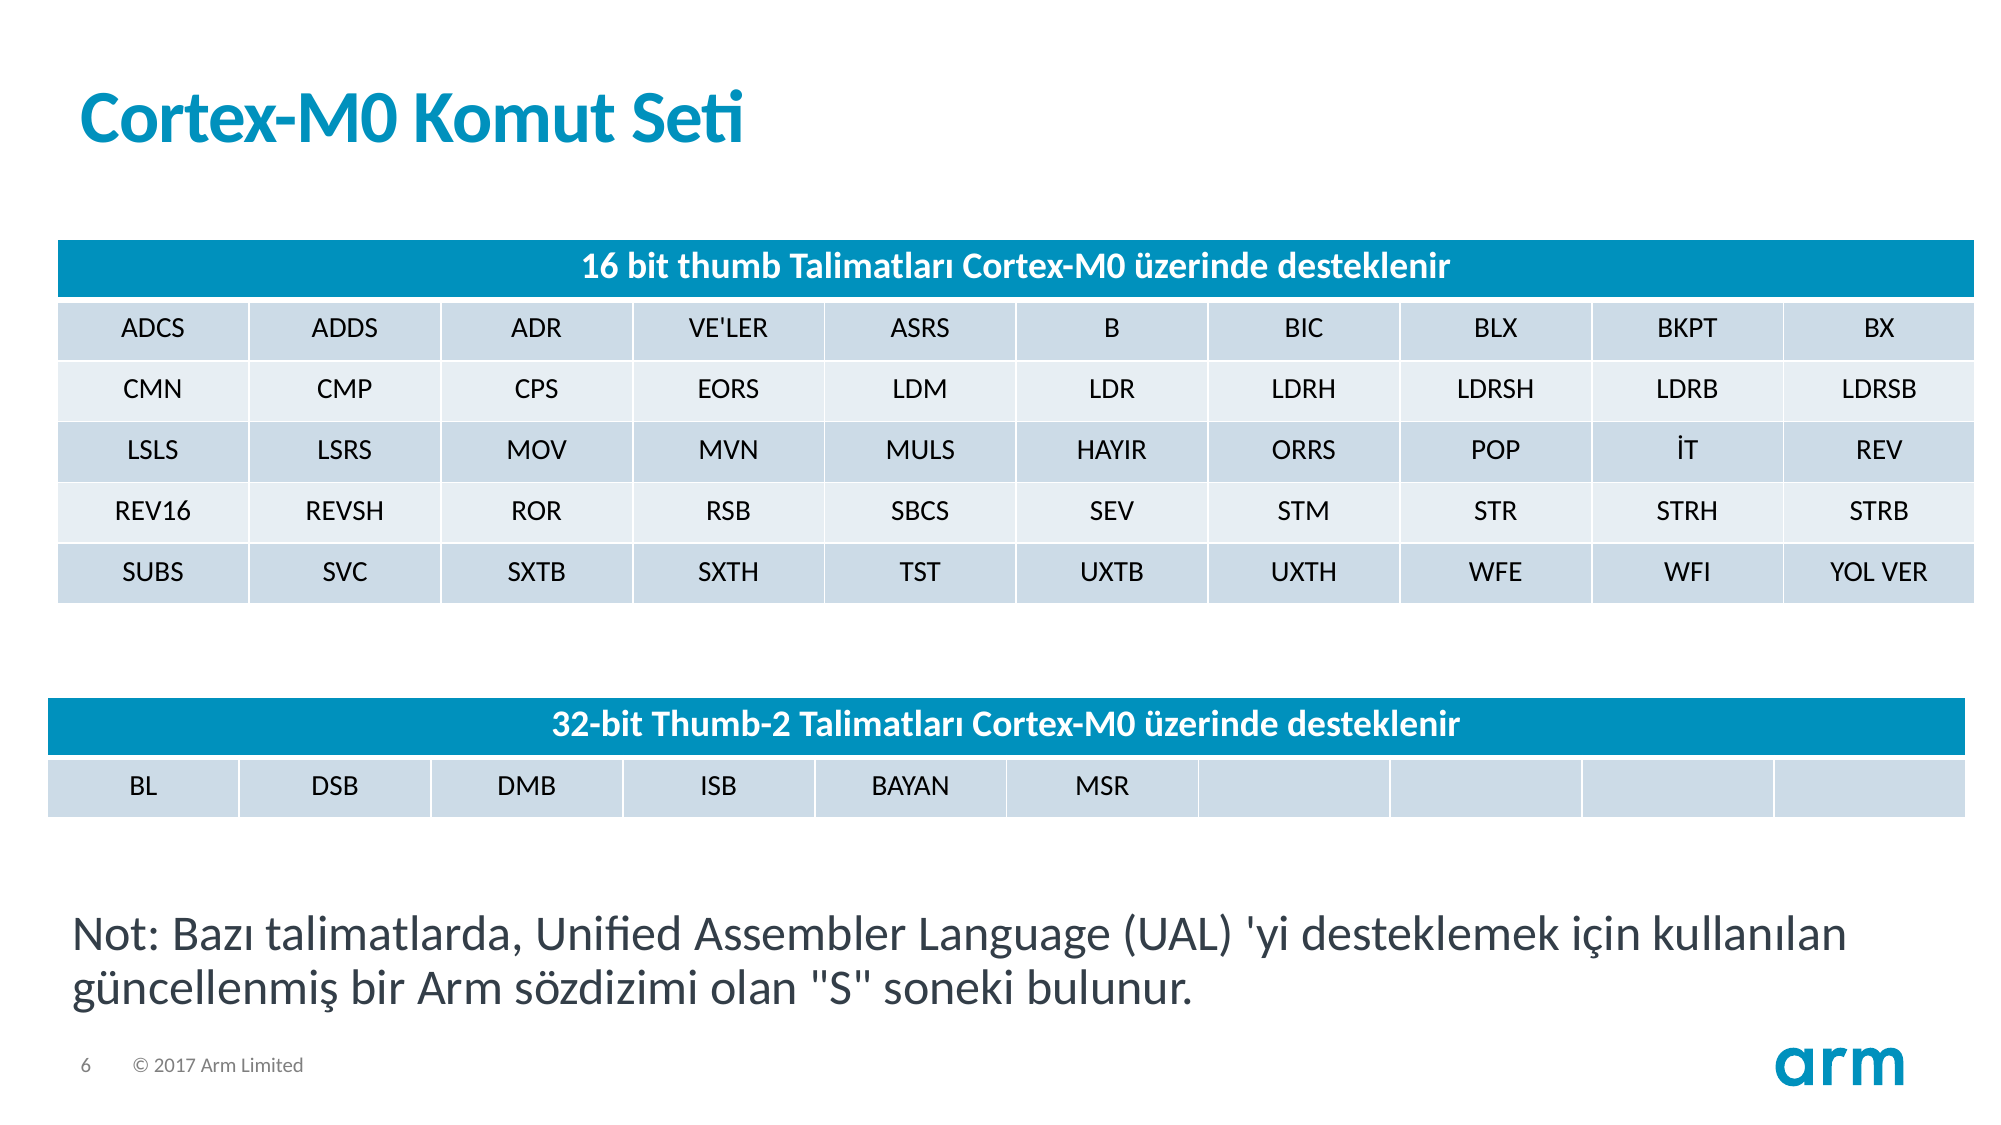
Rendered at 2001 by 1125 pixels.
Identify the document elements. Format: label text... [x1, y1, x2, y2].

table_cell ROR [442, 483, 632, 542]
table_cell CMP [250, 362, 440, 421]
table_cell HAYIR [1017, 422, 1207, 482]
table_cell SEV [1017, 483, 1207, 542]
table_cell ADDS [250, 303, 440, 360]
table_cell ADR [442, 303, 632, 360]
table_cell STM [1209, 483, 1399, 542]
table_cell LDRSB [1784, 362, 1974, 421]
table_cell BLX [1401, 303, 1591, 360]
table_cell ASRS [825, 303, 1015, 360]
table_cell [1775, 760, 1965, 817]
table_cell BKPT [1593, 303, 1783, 360]
table_cell BX [1784, 303, 1974, 360]
table_cell ISB [624, 760, 814, 817]
table_cell UXTB [1017, 544, 1207, 603]
table_cell LDM [825, 362, 1015, 421]
table_cell VE'LER [634, 303, 824, 360]
table_cell [1391, 760, 1581, 817]
table_cell LSLS [58, 422, 248, 482]
table_cell B [1017, 303, 1207, 360]
table_cell WFE [1401, 544, 1591, 603]
table_cell İT [1593, 422, 1783, 482]
table_cell LDR [1017, 362, 1207, 421]
table_cell MULS [825, 422, 1015, 482]
table_cell REVSH [250, 483, 440, 542]
table_cell DMB [432, 760, 622, 817]
table_cell LSRS [250, 422, 440, 482]
table_cell WFI [1593, 544, 1783, 603]
table_cell SVC [250, 544, 440, 603]
table_cell STRB [1784, 483, 1974, 542]
table_cell [1199, 760, 1389, 817]
table_cell LDRH [1209, 362, 1399, 421]
table_cell SBCS [825, 483, 1015, 542]
table_cell UXTH [1209, 544, 1399, 603]
table_cell STRH [1593, 483, 1783, 542]
table_cell REV [1784, 422, 1974, 482]
table_cell TST [825, 544, 1015, 603]
table_cell DSB [240, 760, 430, 817]
table_cell BIC [1209, 303, 1399, 360]
table_cell ORRS [1209, 422, 1399, 482]
title Cortex-M0 Komut Seti [80, 48, 1915, 158]
table_cell SUBS [58, 544, 248, 603]
table_cell EORS [634, 362, 824, 421]
table_cell ADCS [58, 303, 248, 360]
table_cell RSB [634, 483, 824, 542]
table_cell BAYAN [816, 760, 1006, 817]
table_cell CMN [58, 362, 248, 421]
text_box Not: Bazı talimatlarda, Unified Assembler Language (UAL) 'yi desteklemek için kullanılan güncellenmiş bir Arm sözdizimi olan "S" soneki bulunur. [57, 899, 1915, 1023]
table_cell [1583, 760, 1773, 817]
table_cell MVN [634, 422, 824, 482]
table_cell SXTH [634, 544, 824, 603]
table_cell LDRSH [1401, 362, 1591, 421]
table_cell YOL VER [1784, 544, 1974, 603]
table_cell MSR [1007, 760, 1198, 817]
table_cell SXTB [442, 544, 632, 603]
table_cell CPS [442, 362, 632, 421]
table_cell STR [1401, 483, 1591, 542]
table_cell LDRB [1593, 362, 1783, 421]
table_cell BL [48, 760, 238, 817]
table_cell MOV [442, 422, 632, 482]
table_cell POP [1401, 422, 1591, 482]
table_header 16 bit thumb Talimatları Cortex-M0 üzerinde desteklenir [58, 240, 1974, 297]
table_cell REV16 [58, 483, 248, 542]
table_header 32-bit Thumb-2 Talimatları Cortex-M0 üzerinde desteklenir [48, 698, 1965, 755]
